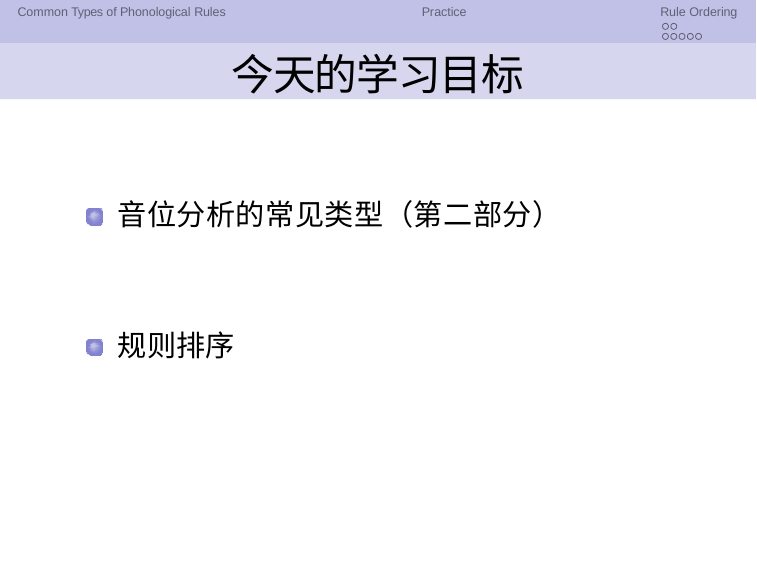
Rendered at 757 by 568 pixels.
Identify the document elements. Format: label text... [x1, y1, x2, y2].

text_box Common Types of Phonological Rules [17, 1, 231, 19]
text_box 音位分析的常见类型（第二部分） 规则排序 [115, 193, 688, 363]
picture [86, 208, 104, 226]
picture [86, 339, 104, 357]
text_box Rule Ordering [660, 1, 741, 19]
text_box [661, 22, 703, 41]
text_box 今天的学习目标 [0, 43, 756, 100]
text_box Practice [421, 1, 469, 19]
